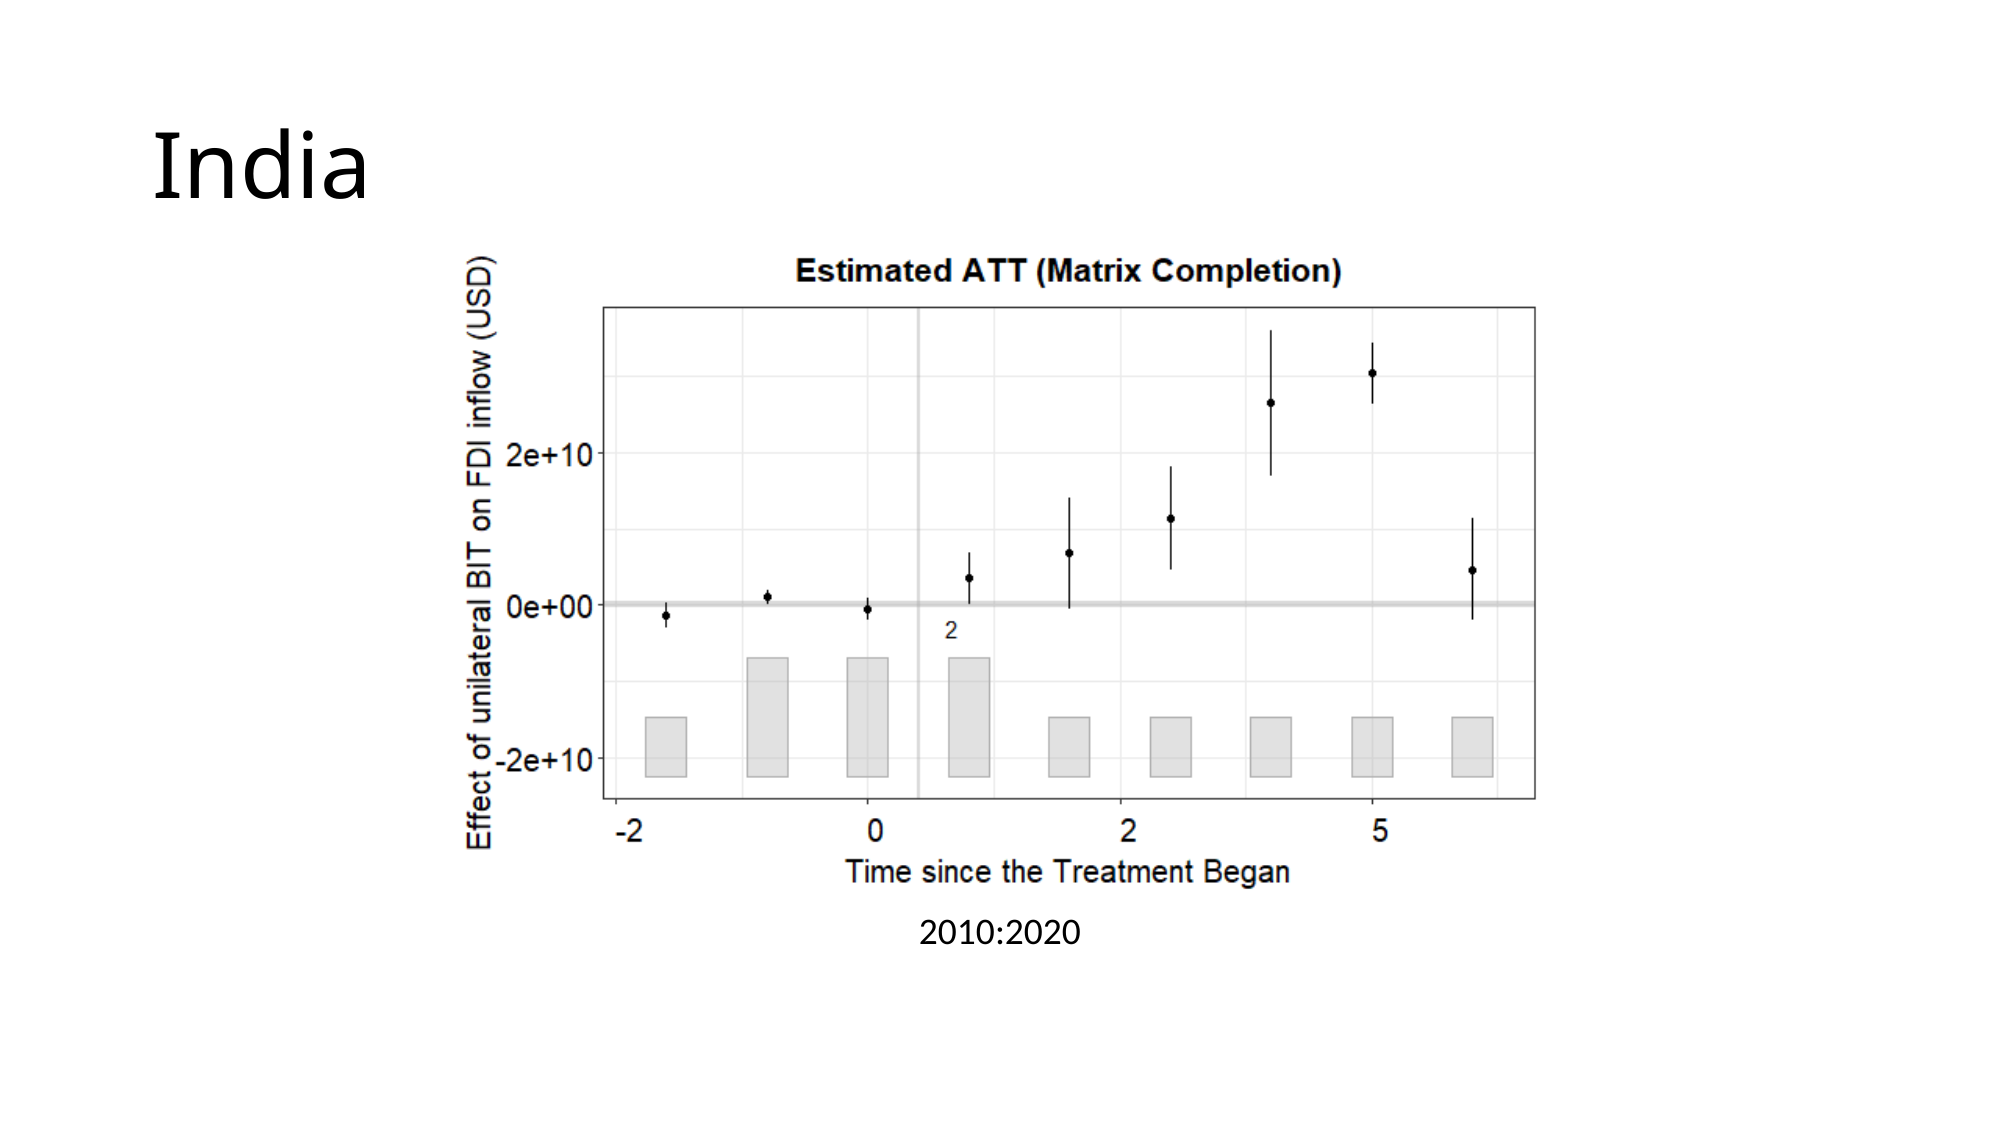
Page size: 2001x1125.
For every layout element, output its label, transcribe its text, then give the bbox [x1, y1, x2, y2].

text_box 2010:2020 [641, 900, 1359, 960]
title India [137, 59, 1863, 278]
picture [453, 224, 1547, 900]
